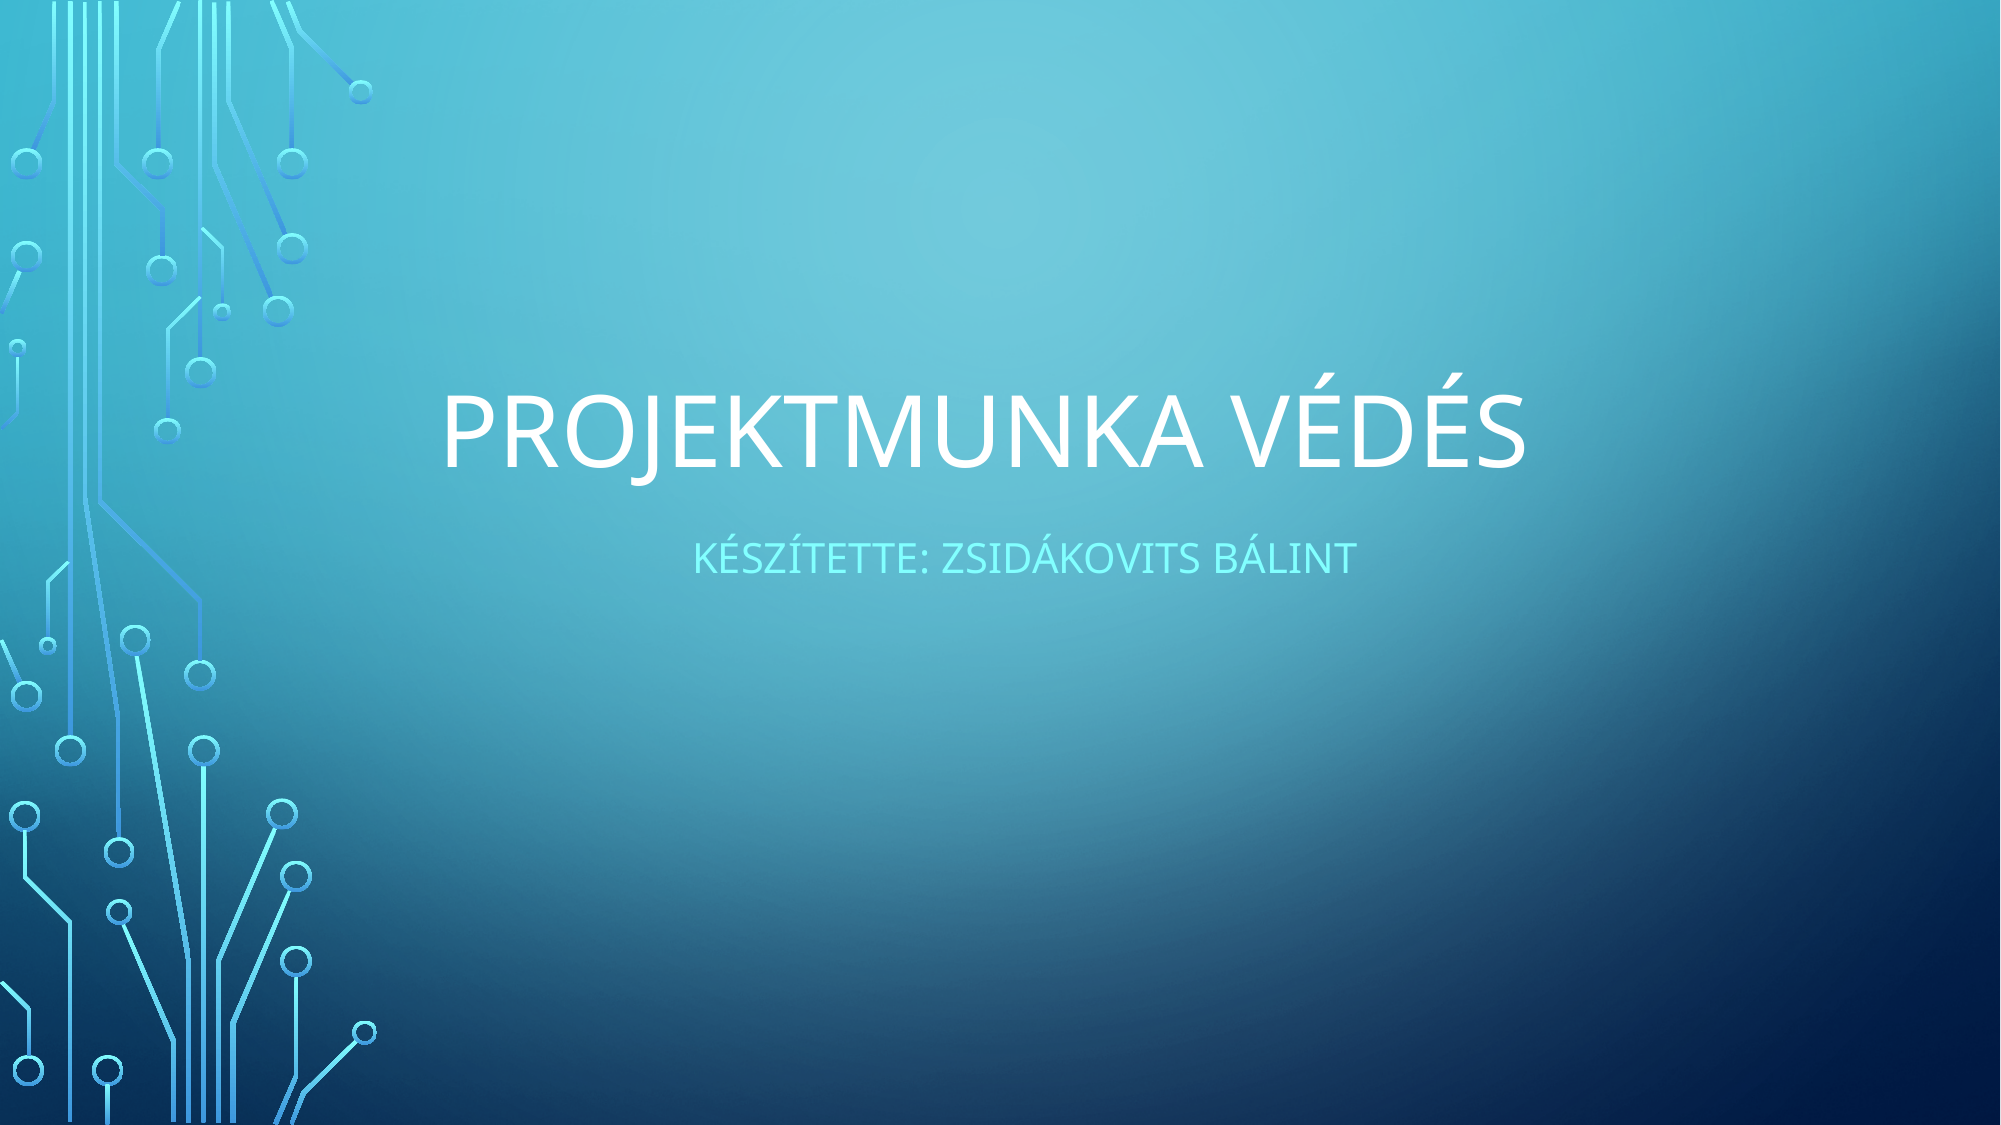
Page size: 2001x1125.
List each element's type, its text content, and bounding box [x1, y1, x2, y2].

title projektmunka védés [250, 104, 1693, 497]
subtitle Készítette: Zsidákovits Bálint [303, 513, 1747, 786]
